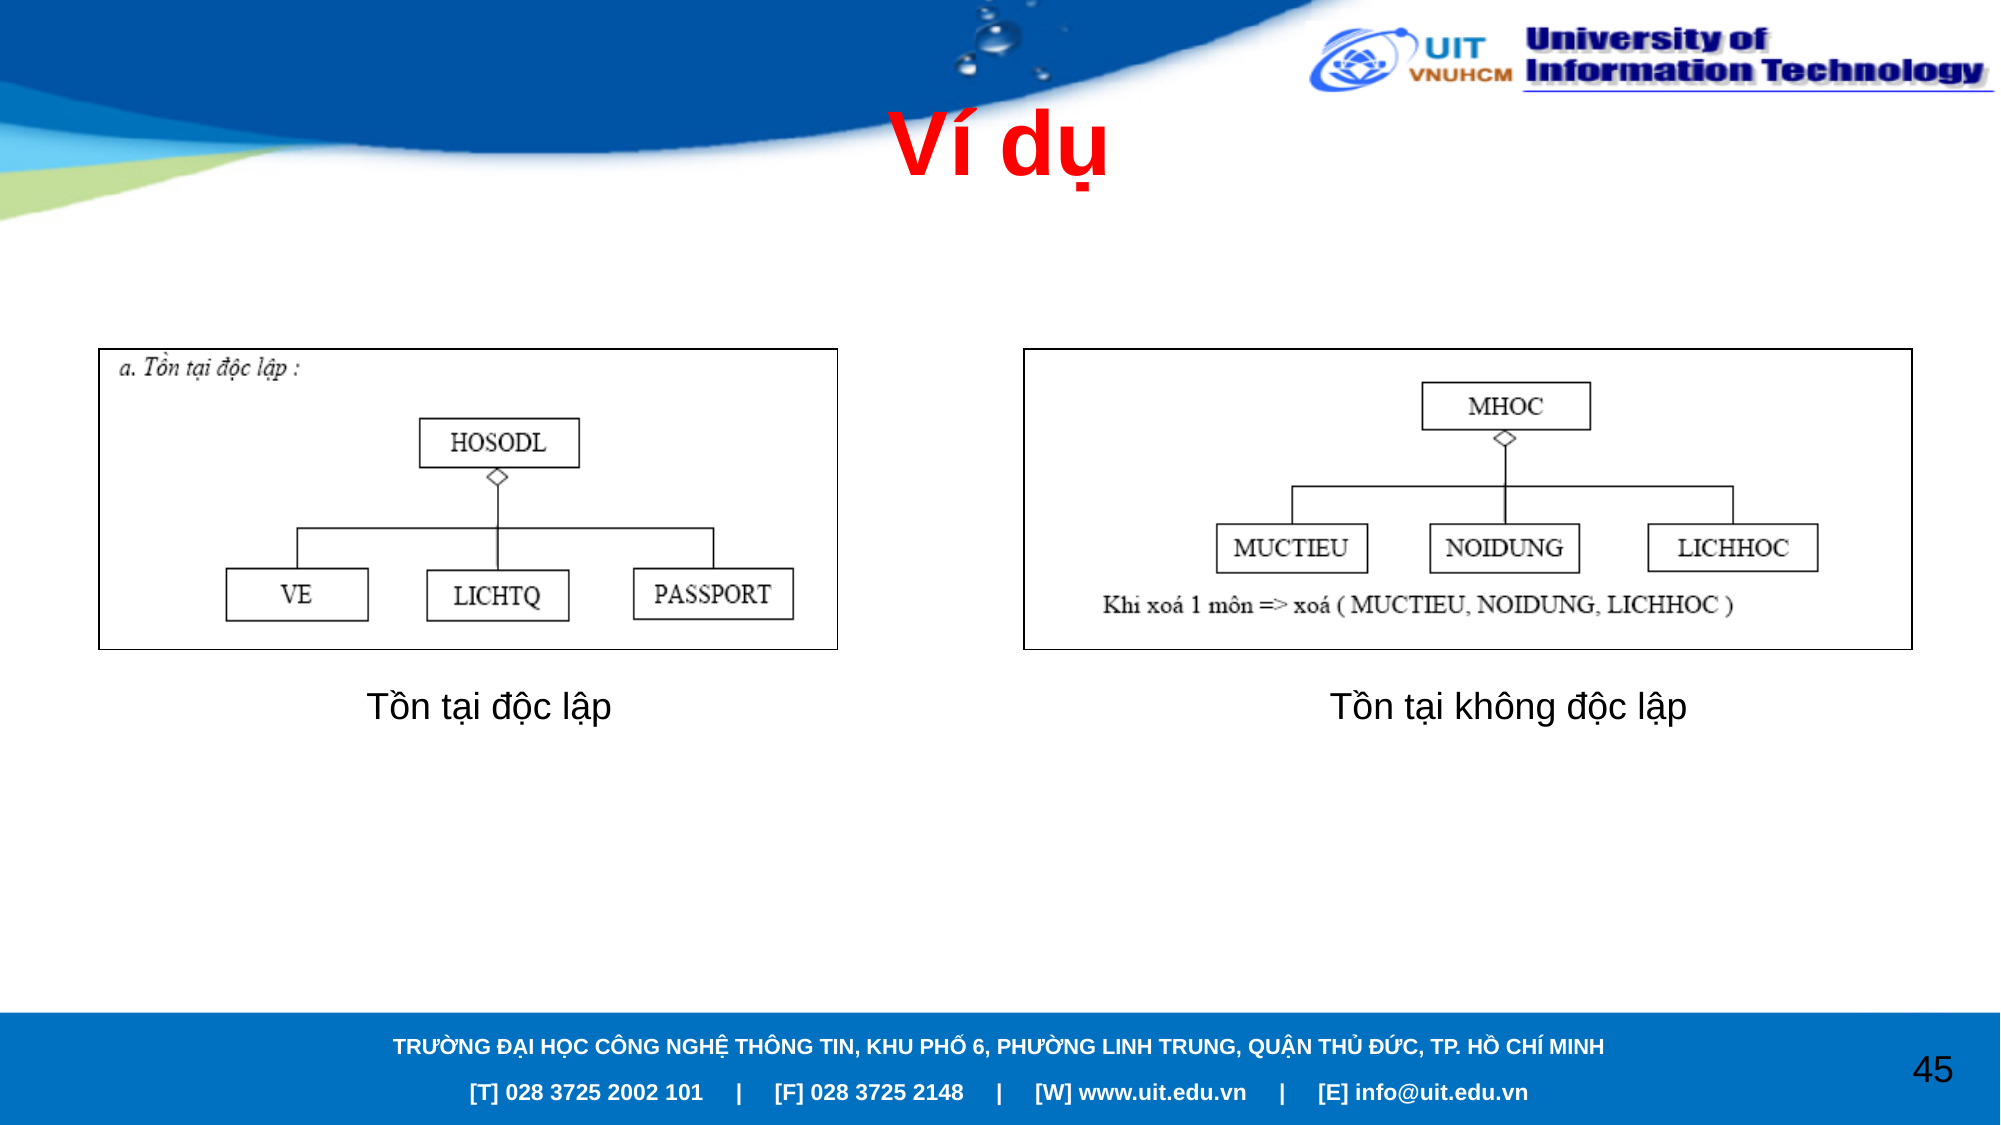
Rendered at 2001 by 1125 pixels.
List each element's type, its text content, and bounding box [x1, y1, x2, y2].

text_box Tồn tại độc lập [351, 674, 627, 735]
picture [0, 0, 2001, 1125]
title Ví dụ [99, 45, 1900, 233]
text_box Tồn tại không độc lập [1314, 674, 1703, 735]
